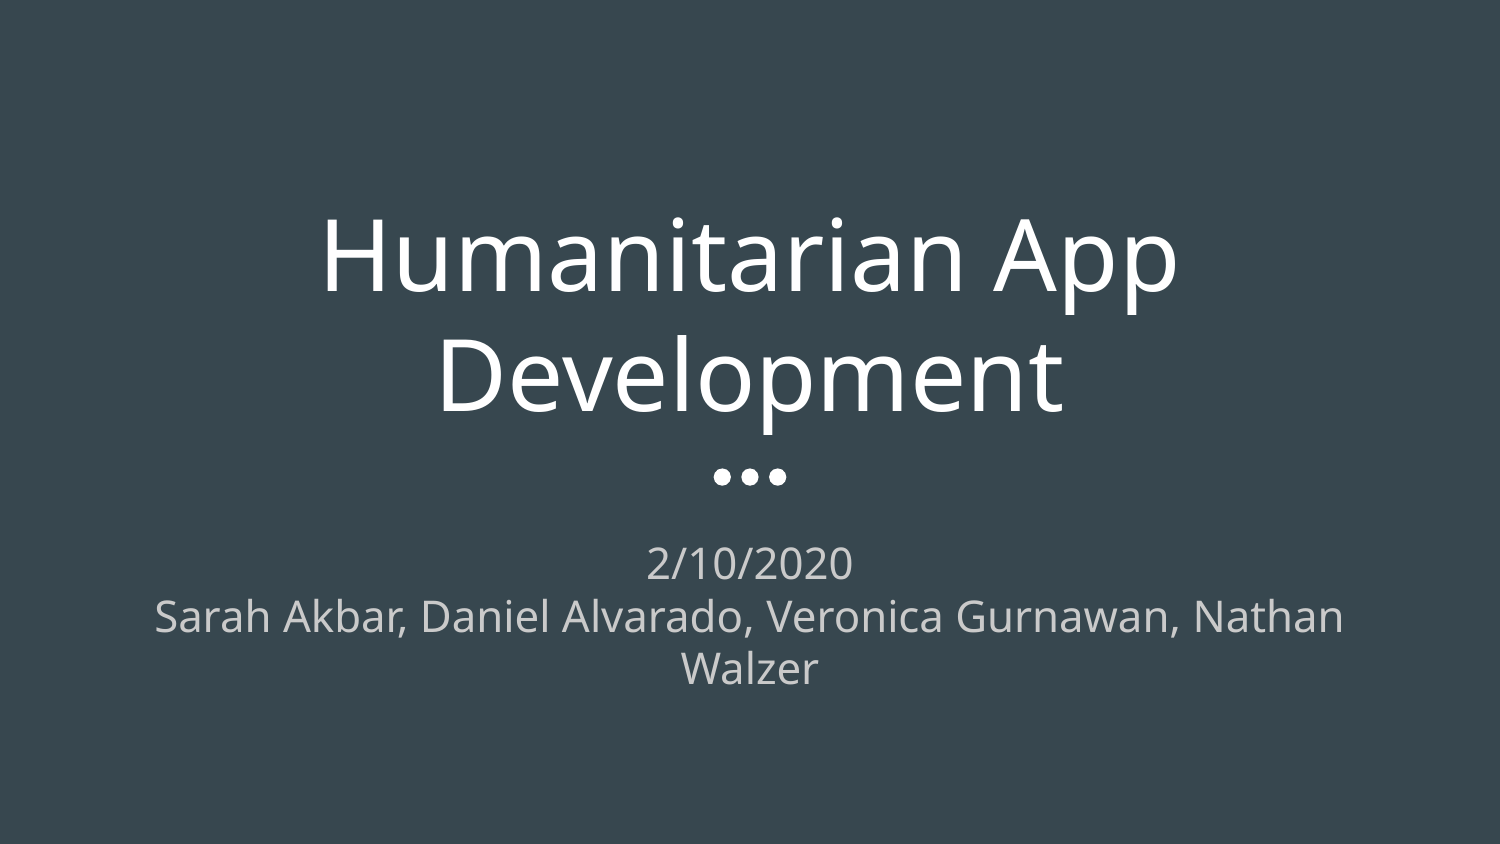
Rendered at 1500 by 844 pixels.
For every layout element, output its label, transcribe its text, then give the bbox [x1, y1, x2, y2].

subtitle 2/10/2020 Sarah Akbar, Daniel Alvarado, Veronica Gurnawan, Nathan Walzer [110, 520, 1390, 651]
title Humanitarian App Development [110, 162, 1390, 447]
